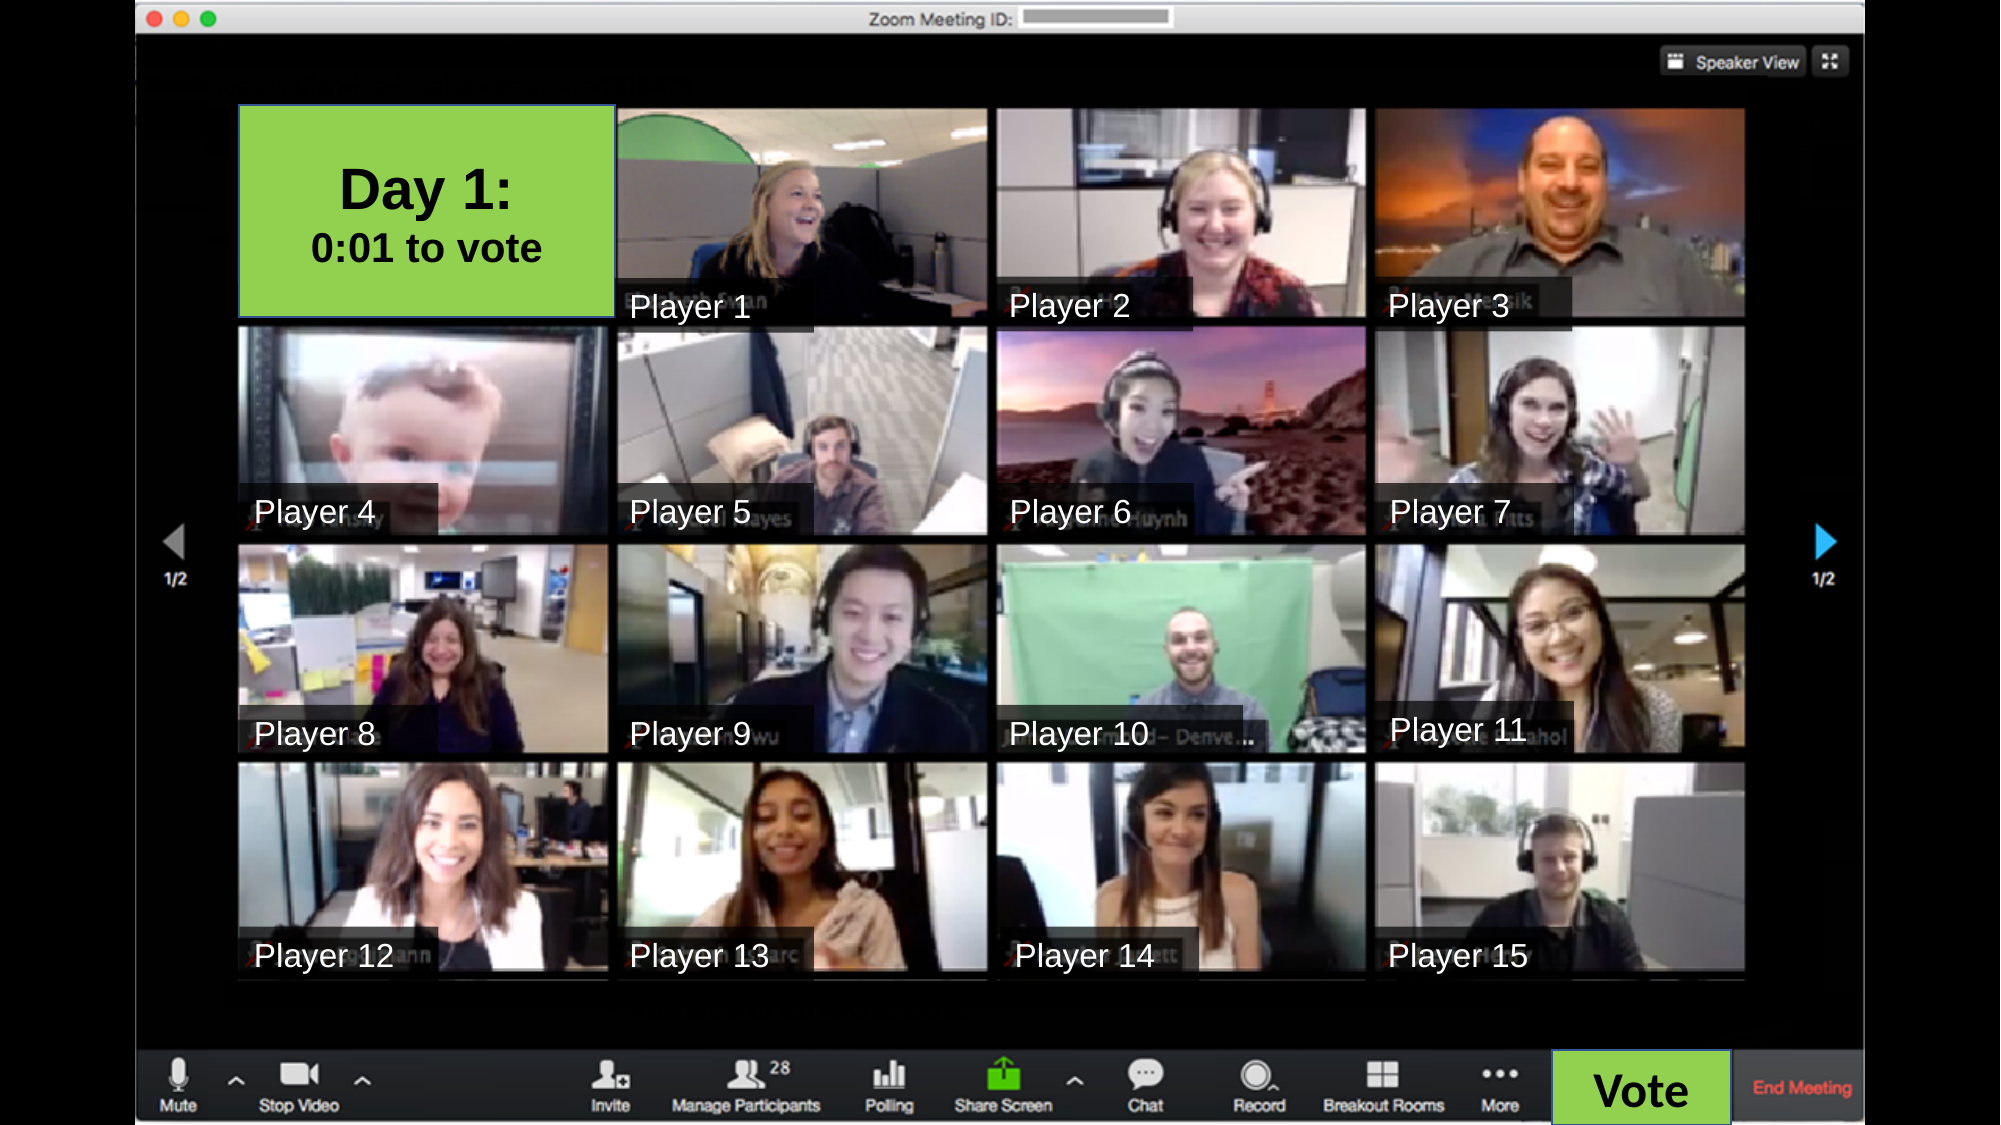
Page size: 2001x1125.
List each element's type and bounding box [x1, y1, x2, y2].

text_box [239, 276, 1575, 983]
picture [135, 0, 1865, 1125]
